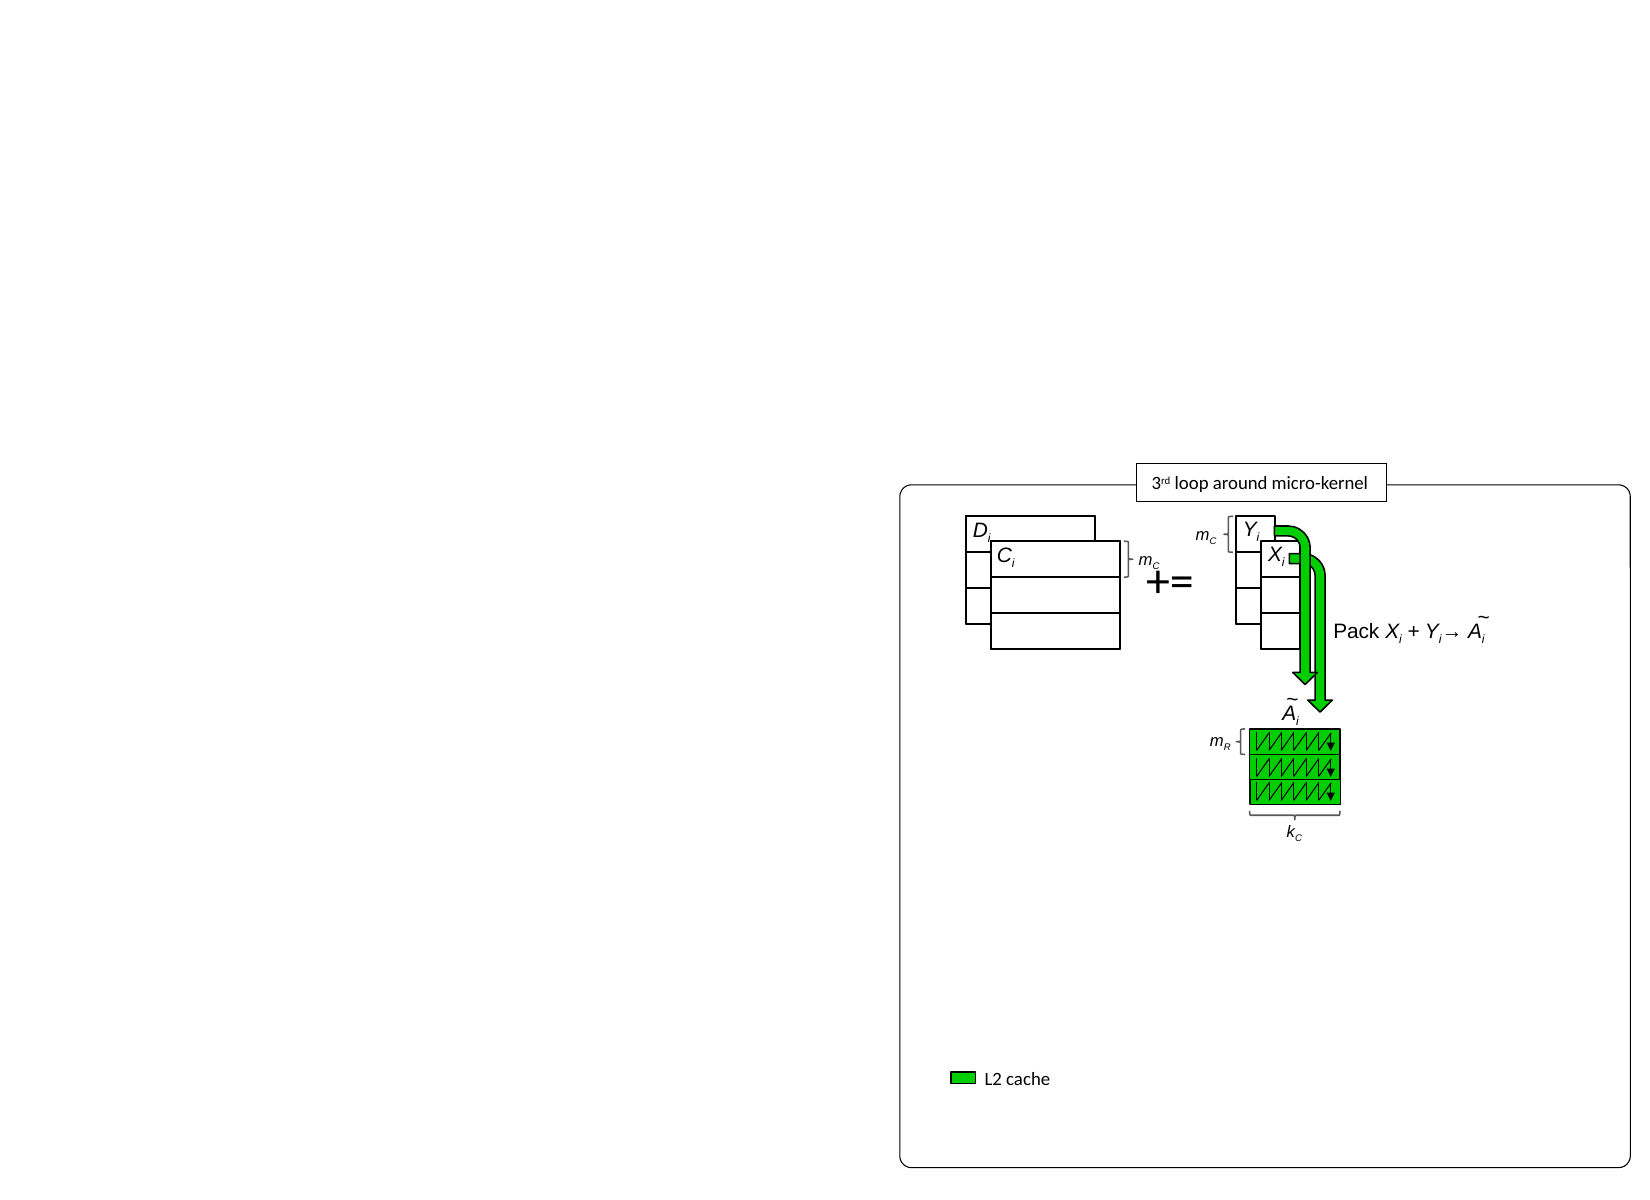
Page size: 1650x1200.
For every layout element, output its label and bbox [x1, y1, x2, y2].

text_box [1256, 782, 1332, 802]
text_box [1267, 678, 1318, 733]
text_box [1256, 732, 1332, 752]
text_box [1256, 758, 1332, 778]
text_box [899, 463, 1631, 1169]
text_box [1249, 728, 1261, 805]
text_box [1323, 728, 1341, 805]
text_box [1318, 596, 1512, 651]
